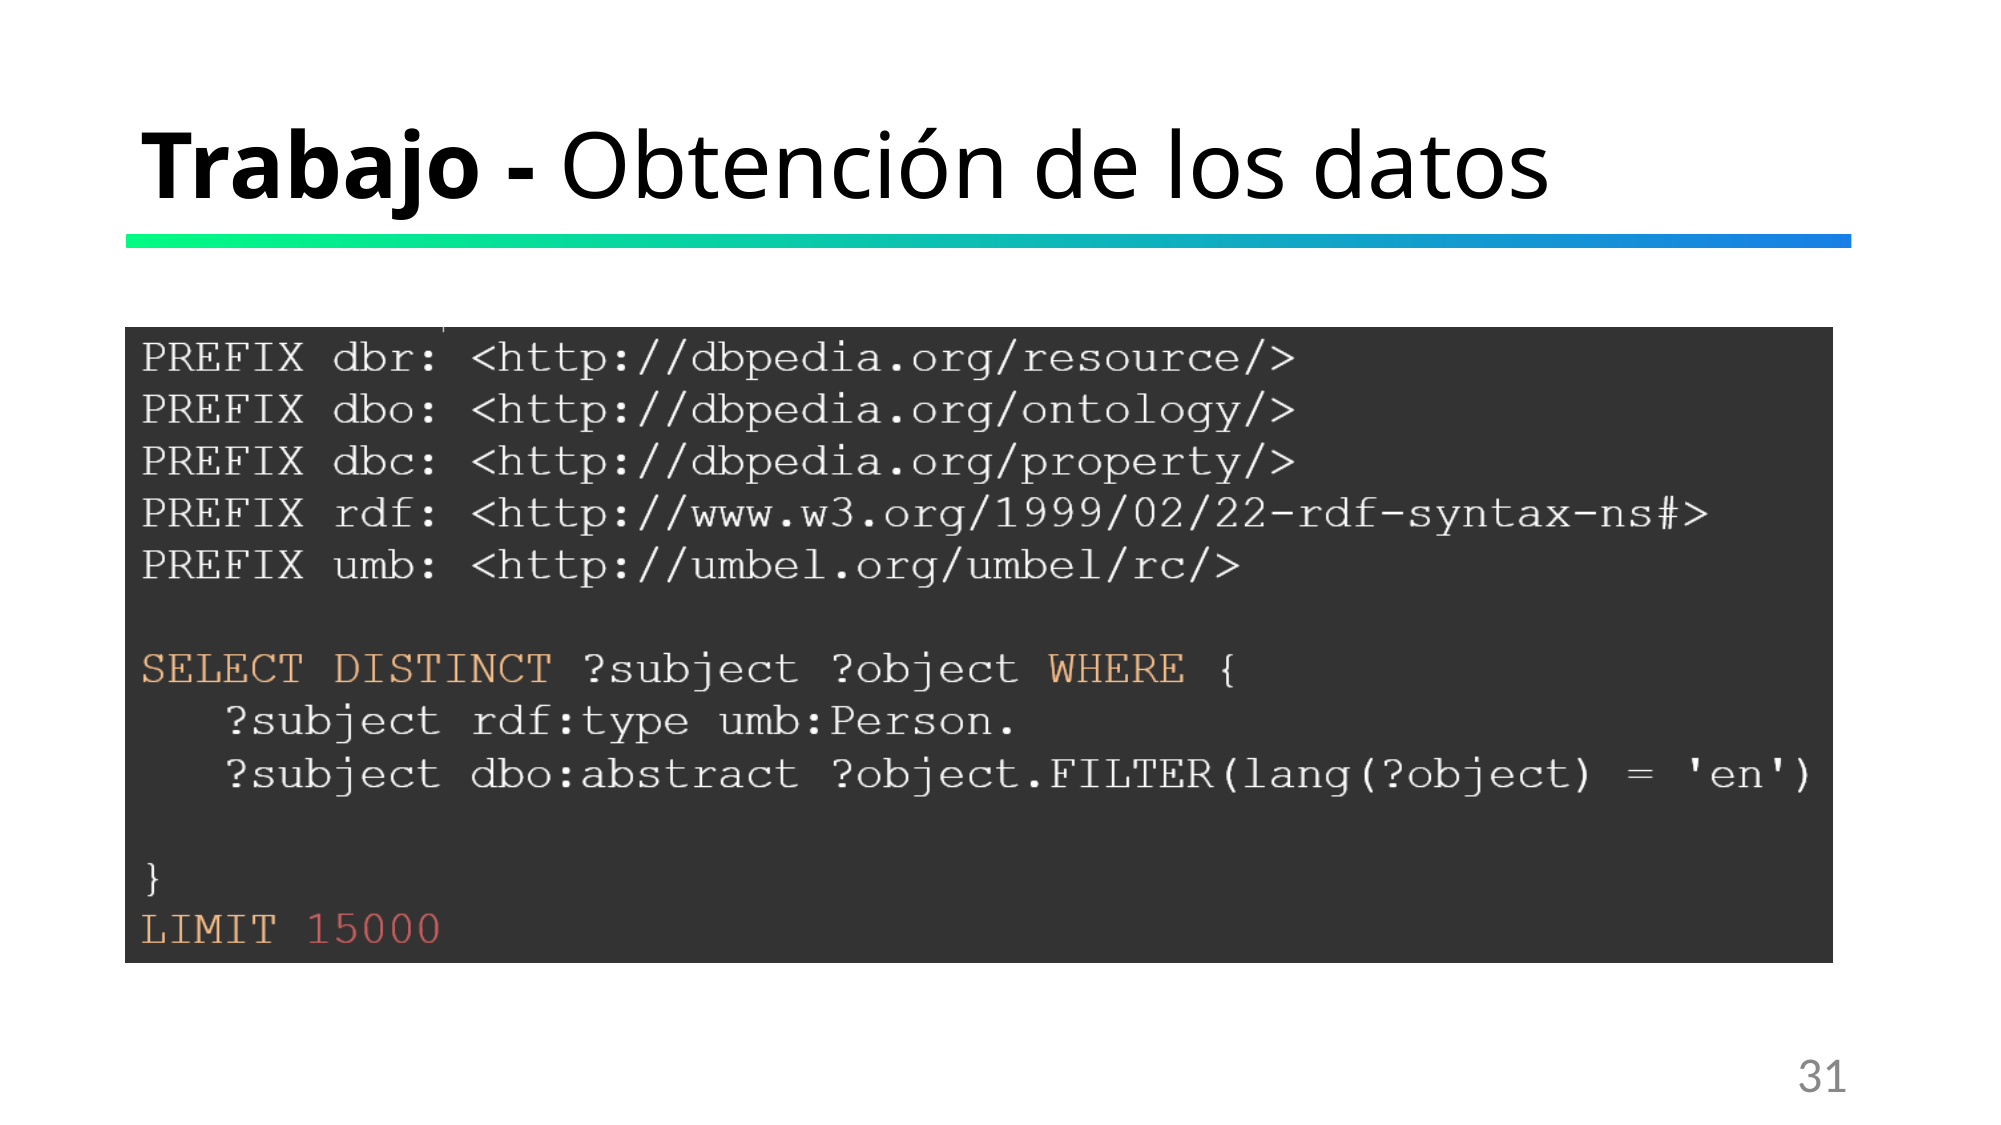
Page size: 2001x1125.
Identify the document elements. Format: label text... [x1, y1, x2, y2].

title Trabajo - Obtención de los datos [125, 59, 1851, 278]
slide_number ‹#› [1412, 1042, 1863, 1103]
picture [125, 327, 1834, 964]
text_box [126, 234, 1852, 248]
